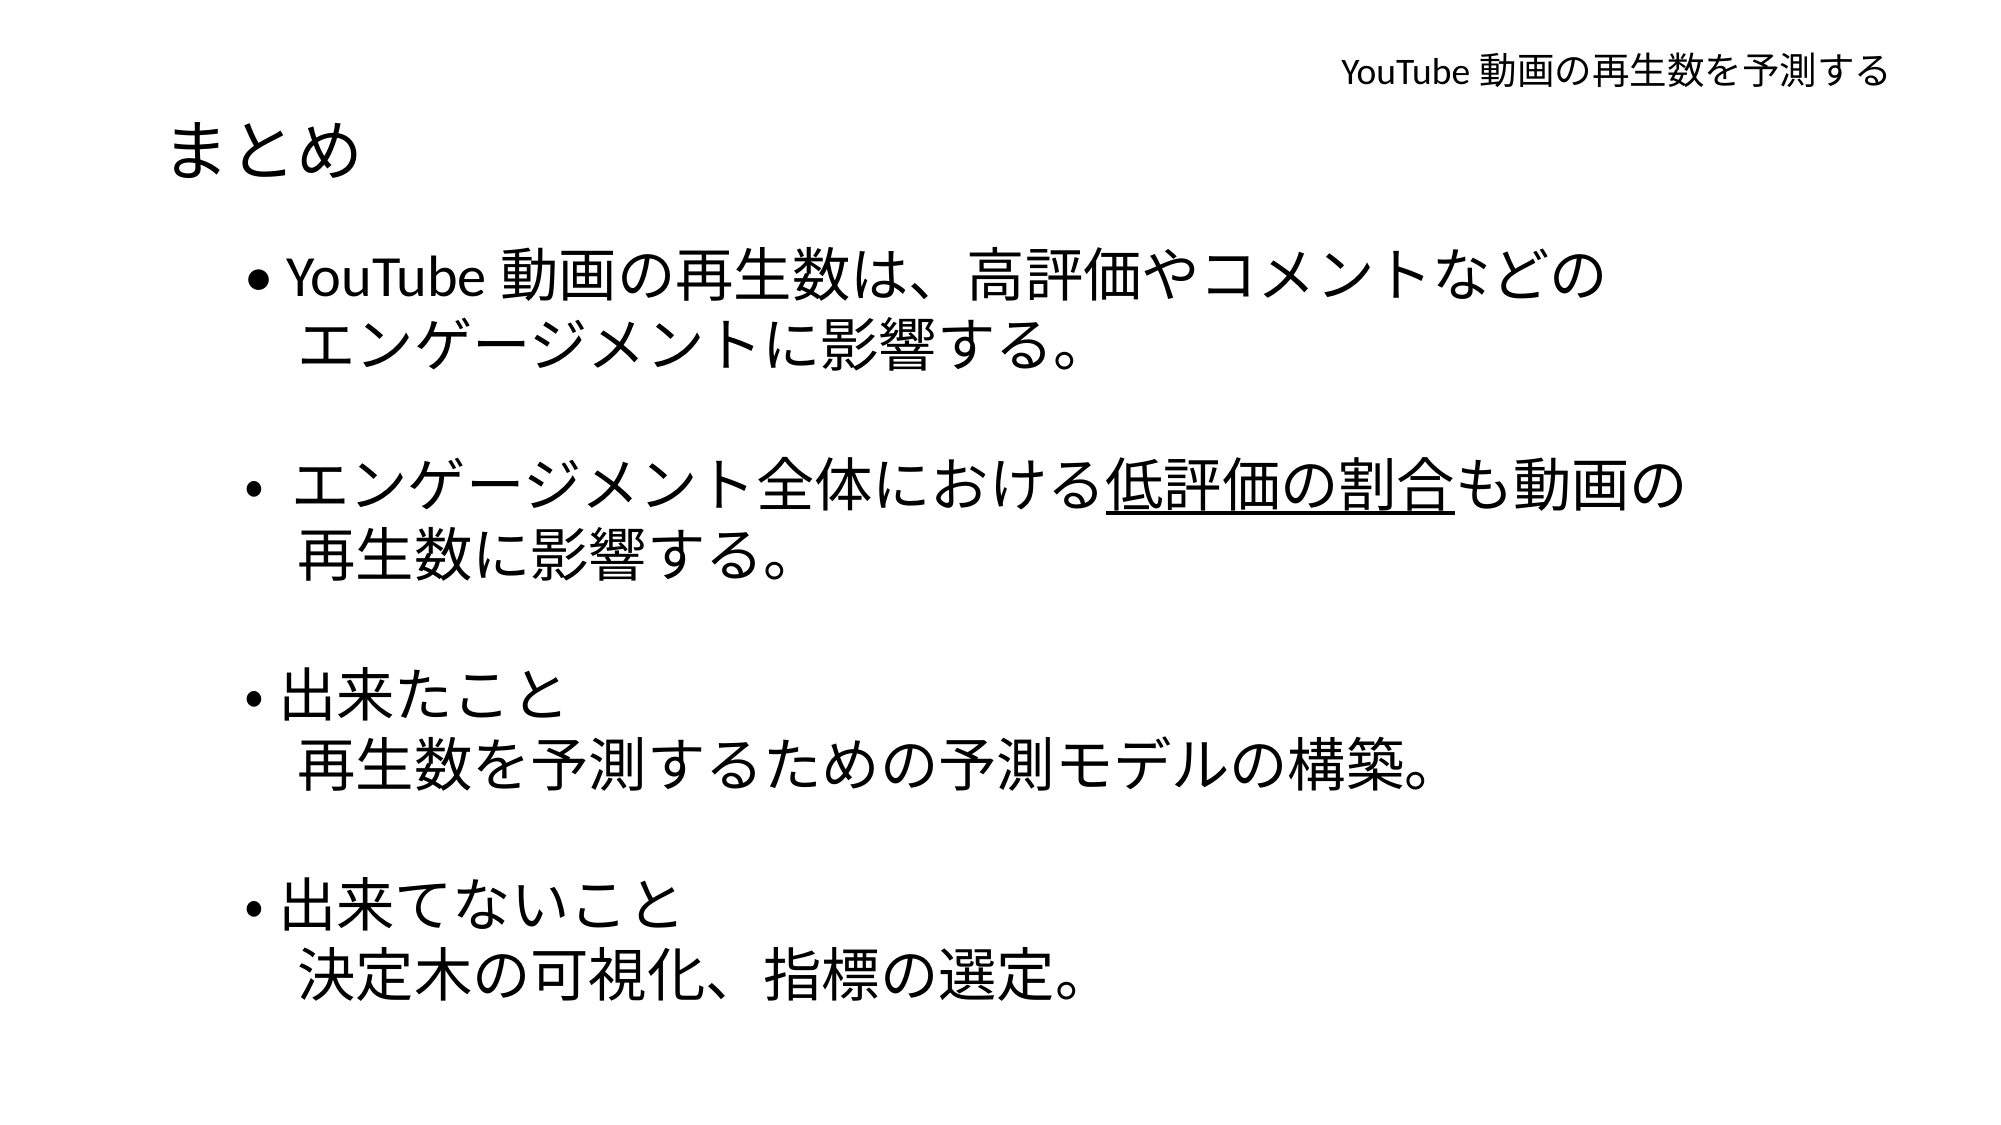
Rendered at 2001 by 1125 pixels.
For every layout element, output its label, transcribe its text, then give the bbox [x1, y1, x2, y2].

text_box YouTube動画の再生数を予測する [1326, 39, 1907, 99]
text_box • YouTube動画の再生数は、高評価やコメントなどの エンゲージメントに影響する。 • エンゲージメント全体における低評価の割合も動画の 再生数に影響する。 •出来たこと 再生数を予測するための予測モデルの構築。 •出来てないこと 決定木の可視化、指標の選定。 [229, 230, 1983, 1016]
text_box まとめ [148, 101, 1234, 197]
